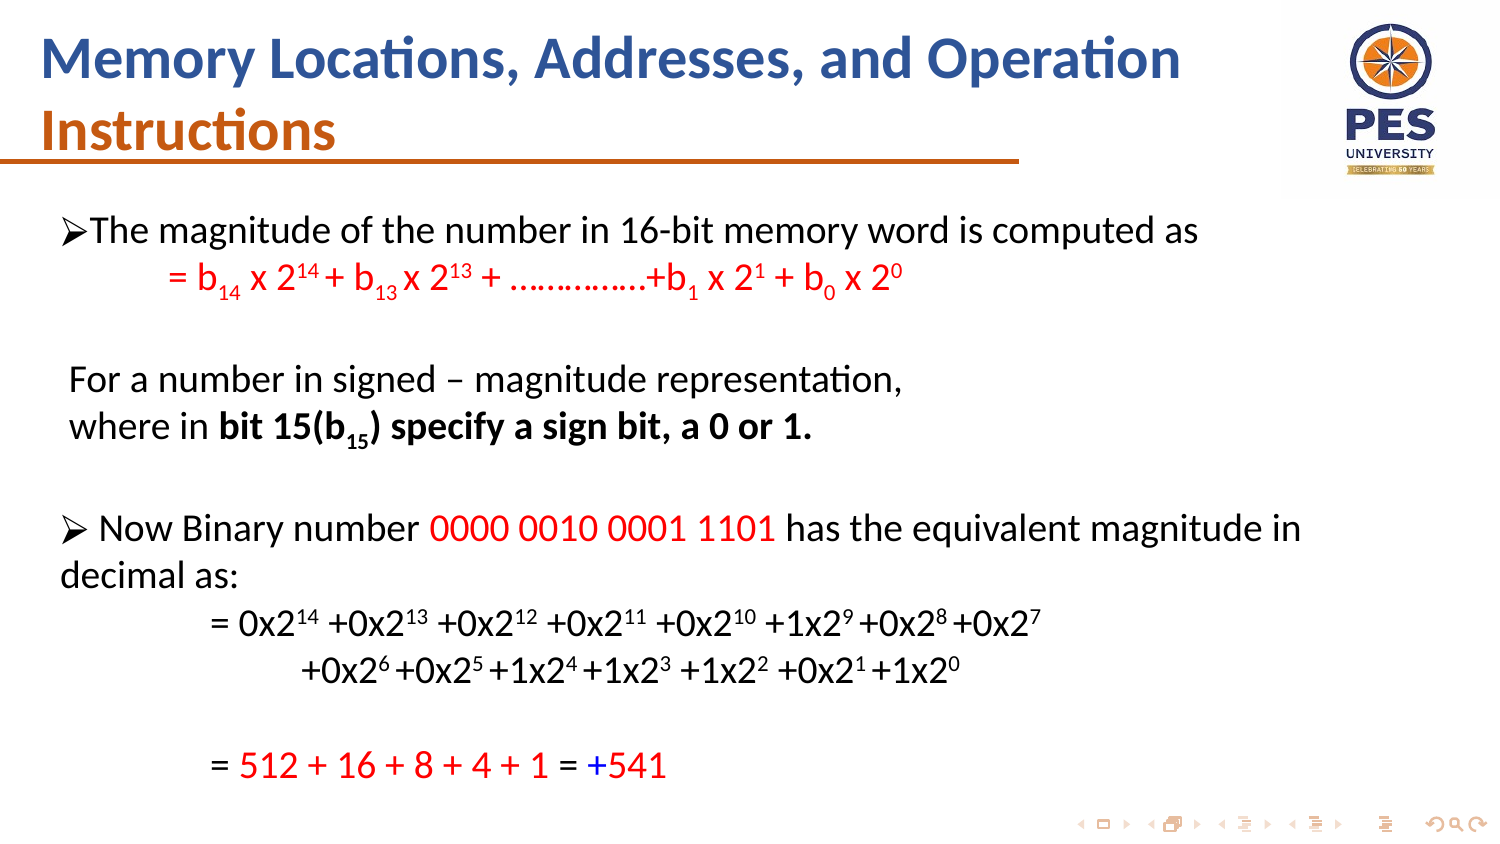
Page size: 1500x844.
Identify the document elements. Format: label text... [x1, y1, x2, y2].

text_box The magnitude of the number in 16-bit memory word is computed as = b14 x 214 + b13 x 213 + ……………+b1 x 21 + b0 x 20 For a number in signed – magnitude representation, where in bit 15(b15) specify a sign bit, a 0 or 1. Now Binary number 0000 0010 0001 1101 has the equivalent magnitude in decimal as: = 0x214 +0x213 +0x212 +0x211 +0x210 +1x29 +0x28 +0x27 +0x26 +0x25 +1x24 +1x23 +1x22 +0x21 +1x20 = 512 + 16 + 8 + 4 + 1 = +541 [36, 191, 1424, 844]
title Memory Locations, Addresses, and Operation Instructions [36, 14, 1348, 163]
picture [1281, 0, 1500, 199]
